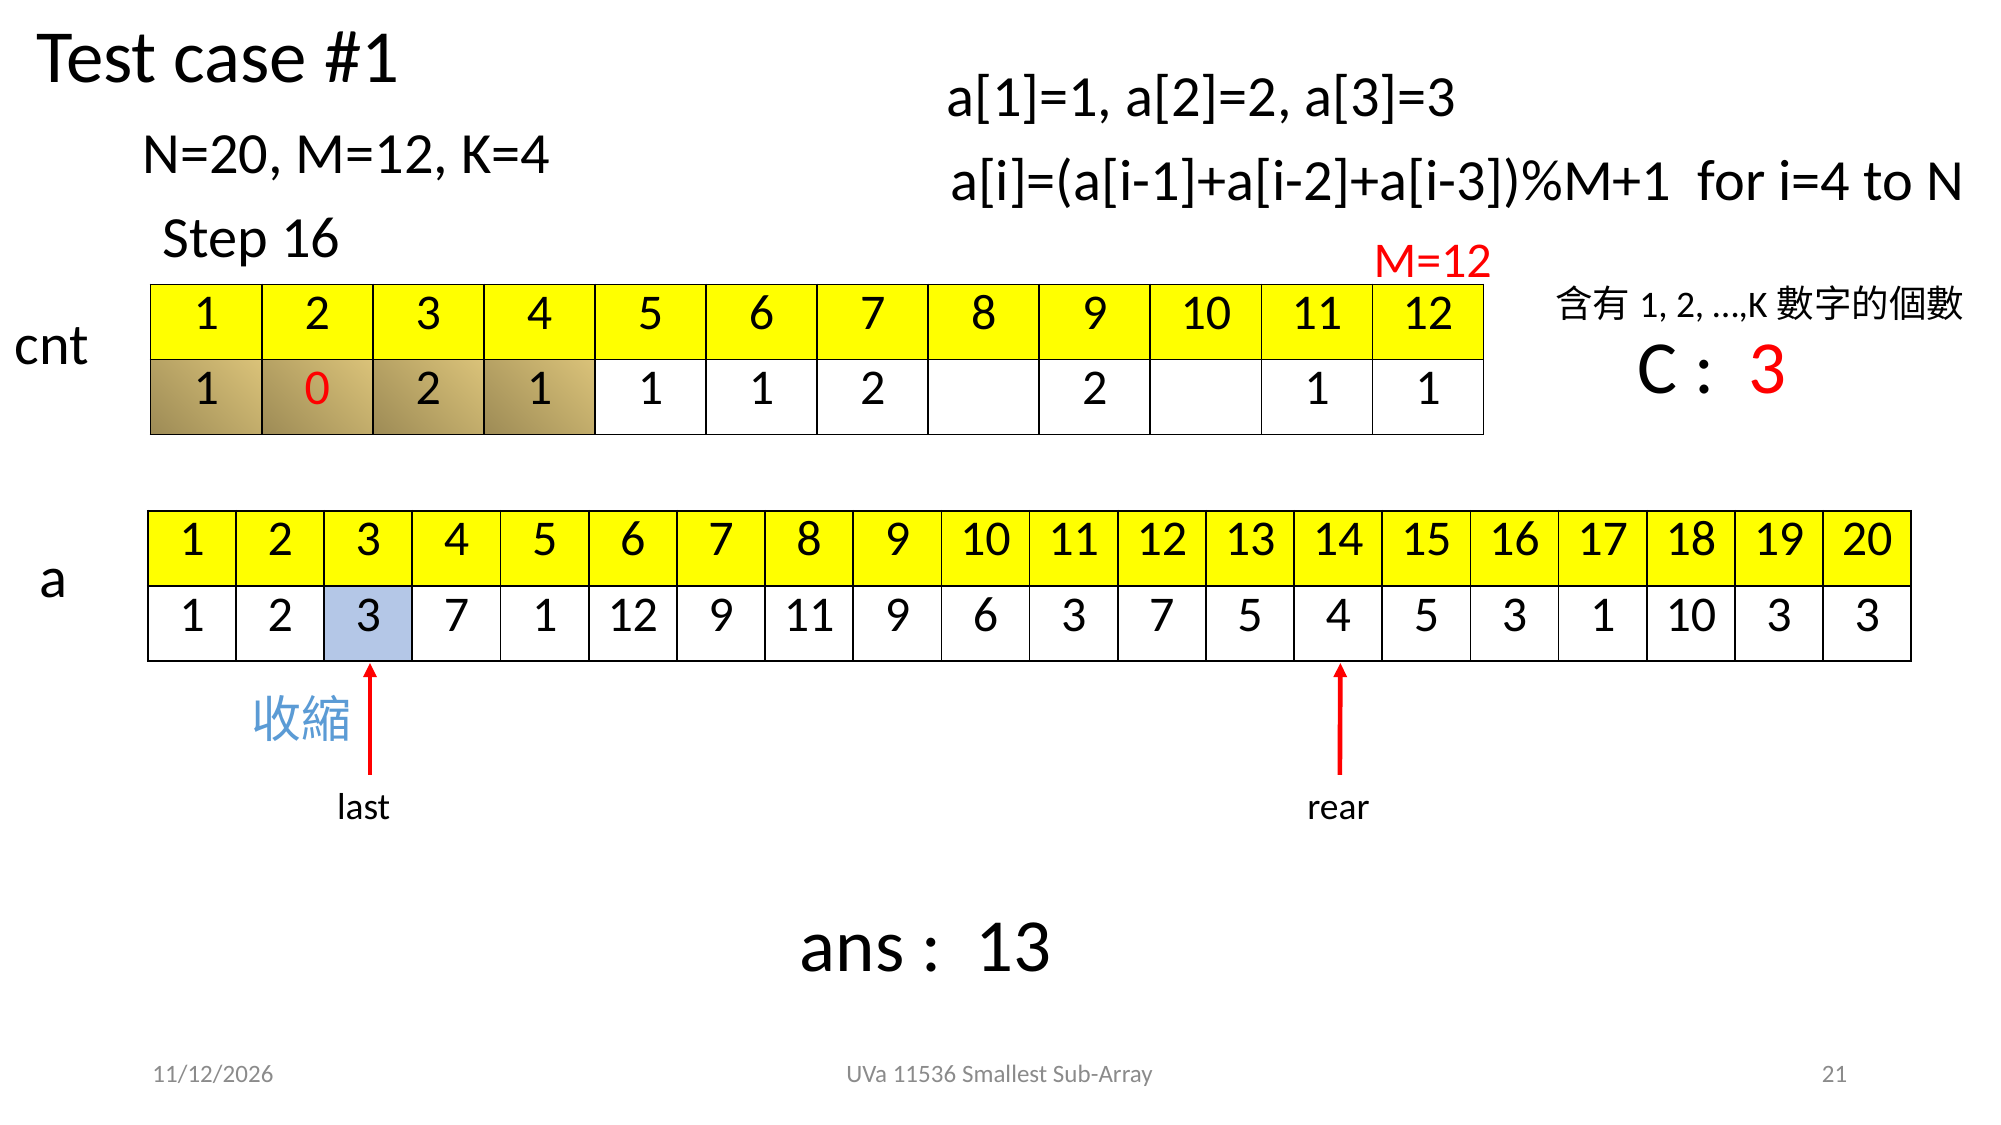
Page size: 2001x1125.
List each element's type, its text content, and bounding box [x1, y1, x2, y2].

table_header 4 [485, 285, 594, 359]
table_header 3 [325, 512, 411, 585]
table_cell 4 [1295, 587, 1381, 660]
table_header 9 [1040, 285, 1149, 359]
table_header 19 [1736, 512, 1822, 585]
table_header 11 [1030, 512, 1117, 585]
table_header 14 [1295, 512, 1381, 585]
table_cell 0 [263, 360, 372, 434]
table_cell 1 [707, 360, 816, 434]
table_cell 1 [151, 360, 261, 434]
table_header 18 [1648, 512, 1734, 585]
table_header 7 [818, 285, 927, 359]
table_header 2 [237, 512, 323, 585]
table_header 8 [766, 512, 852, 585]
footer UVa 11536 Smallest Sub-Array [662, 1042, 1338, 1103]
table_header 17 [1559, 512, 1646, 585]
text_box a [24, 531, 142, 617]
table_cell 2 [1040, 360, 1149, 434]
table_cell 9 [854, 587, 941, 660]
text_box 含有1, 2, …,K數字的個數 [1540, 272, 1982, 333]
table_cell 9 [678, 587, 764, 660]
table_cell [1151, 360, 1261, 434]
table_cell 3 [1471, 587, 1558, 660]
table_header 7 [678, 512, 764, 585]
table_cell 1 [596, 360, 705, 434]
table_cell 3 [1824, 587, 1910, 660]
table_cell 5 [1207, 587, 1293, 660]
text_box N=20, M=12, K=4 [128, 107, 613, 193]
table_header 10 [1151, 285, 1261, 359]
table_header 3 [374, 285, 483, 359]
table_header 1 [151, 285, 261, 359]
table_cell 11 [766, 587, 852, 660]
table_header 20 [1824, 512, 1910, 585]
table_header 10 [942, 512, 1029, 585]
text_box M=12 [1358, 220, 1510, 296]
text_box a[1]=1, a[2]=2, a[3]=3 [931, 50, 1564, 136]
table_cell 3 [1030, 587, 1117, 660]
table_cell 12 [590, 587, 676, 660]
table_header 5 [501, 512, 588, 585]
table_cell 7 [413, 587, 500, 660]
table_header 12 [1373, 296, 1483, 359]
table_cell [929, 360, 1038, 434]
text_box C : 3 [1622, 333, 1933, 417]
table_cell 2 [237, 587, 323, 660]
table_header 6 [707, 285, 816, 359]
text_box cnt [0, 299, 117, 384]
table_cell 1 [1262, 360, 1372, 434]
table_header 16 [1471, 512, 1558, 585]
table_cell 5 [1383, 587, 1470, 660]
text_box ans : 13 [784, 889, 1538, 994]
table_cell 1 [1559, 587, 1646, 660]
table_cell 6 [942, 587, 1029, 660]
table_header 1 [149, 512, 235, 585]
table_cell 1 [485, 360, 594, 434]
table_header 8 [929, 285, 1038, 359]
table_header 9 [854, 512, 941, 585]
text_box rear [1292, 774, 1387, 835]
table_cell 2 [818, 360, 927, 434]
table_header 5 [596, 285, 705, 359]
table_header 11 [1262, 285, 1372, 359]
table_header 15 [1383, 512, 1470, 585]
text_box Test case #1 [21, 0, 464, 105]
table_cell 1 [149, 587, 235, 660]
table_cell 3 [325, 587, 411, 660]
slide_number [137, 1042, 588, 1103]
table_cell 10 [1648, 587, 1734, 660]
text_box last [322, 774, 407, 835]
slide_number 21 [1412, 1042, 1863, 1103]
table_cell 2 [374, 360, 483, 434]
table_cell 7 [1119, 587, 1205, 660]
table_cell 1 [501, 587, 588, 660]
text_box 收縮 [237, 680, 369, 755]
table_header 13 [1207, 512, 1293, 585]
table_cell 1 [1373, 360, 1483, 434]
table_cell 3 [1736, 587, 1822, 660]
table_header 6 [590, 512, 676, 585]
text_box a[i]=(a[i-1]+a[i-2]+a[i-3])%M+1 for i=4 to N [935, 134, 2000, 220]
text_box Step 16 [148, 191, 424, 277]
table_header 12 [1119, 512, 1205, 585]
table_header 4 [413, 512, 500, 585]
table_header 2 [263, 285, 372, 359]
